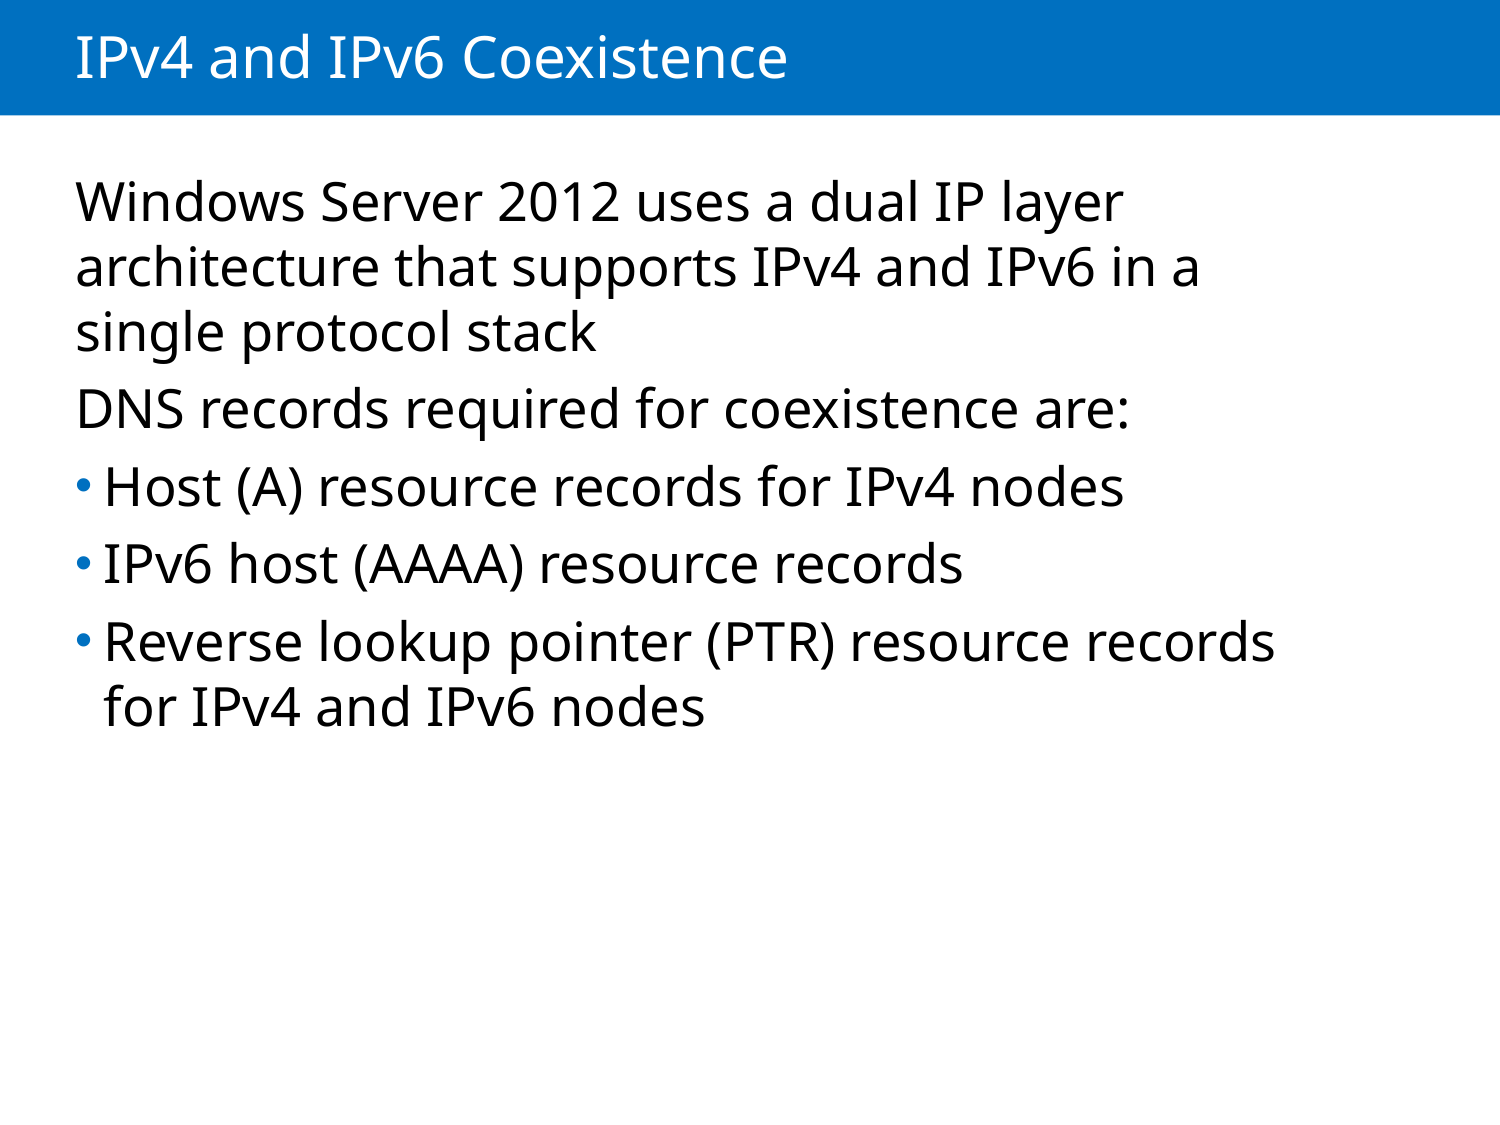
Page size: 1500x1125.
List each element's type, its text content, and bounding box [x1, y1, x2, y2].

text_box Windows Server 2012 uses a dual IP layer architecture that supports IPv4 and IPv6 in a single protocol stack DNS records required for coexistence are: Host (A) resource records for IPv4 nodes IPv6 host (AAAA) resource records Reverse lookup pointer (PTR) resource records for IPv4 and IPv6 nodes [75, 167, 1361, 1012]
title IPv4 and IPv6 Coexistence [75, 0, 1351, 122]
